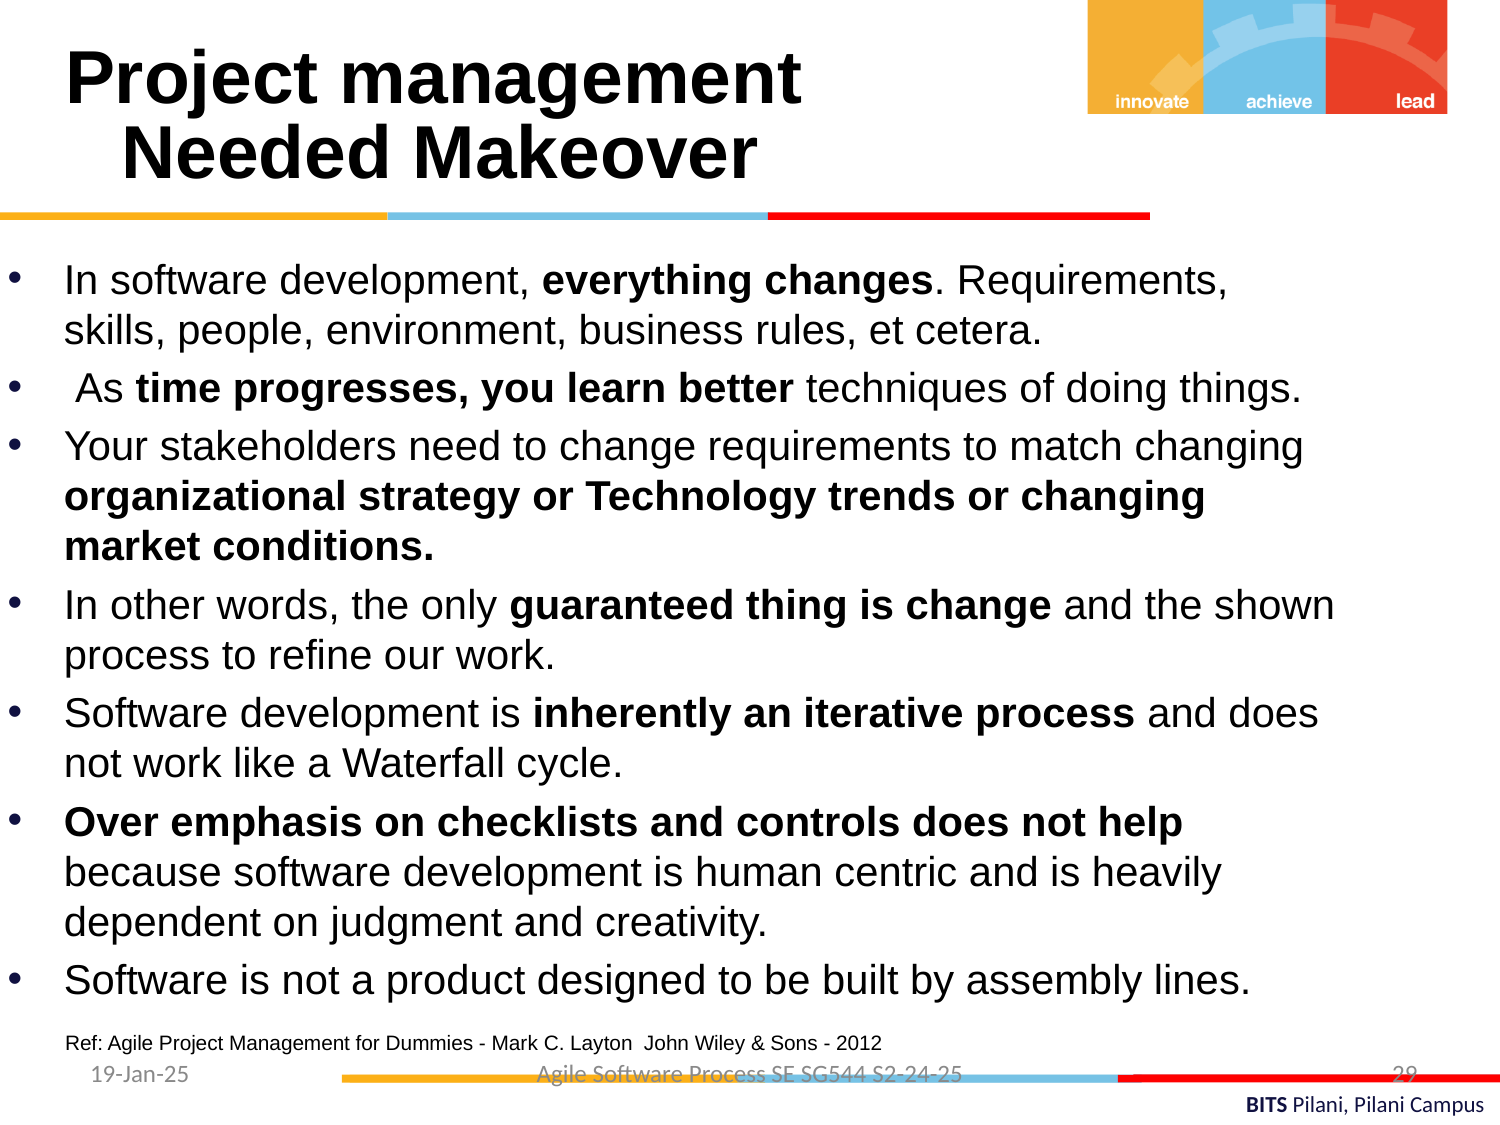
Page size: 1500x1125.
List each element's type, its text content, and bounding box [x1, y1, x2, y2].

picture [1087, 0, 1448, 114]
slide_number 29 [1382, 1051, 1426, 1094]
list In software development, everything changes. Requirements, skills, people, environment, business rules, et cetera. As time progresses, you learn better techniques of doing things. Your stakeholders need to change requirements to match changing organizational strategy or Technology trends or changing market conditions. In other words, the only guaranteed thing is change and the shown process to refine our work. Software development is inherently an iterative process and does not work like a Waterfall cycle. Over emphasis on checklists and controls does not help because software development is human centric and is heavily dependent on judgment and creativity. Software is not a product designed to be built by assembly lines. [0, 244, 1351, 1013]
text_box 19-Jan-25 [82, 1050, 418, 1095]
text_box Project management Needed Makeover [57, 24, 1080, 213]
text_box Agile Software Process SE SG544 S2-24-25 [519, 1050, 980, 1095]
text_box Ref: Agile Project Management for Dummies - Mark C. Layton John Wiley & Sons - 2012 [57, 1022, 927, 1062]
